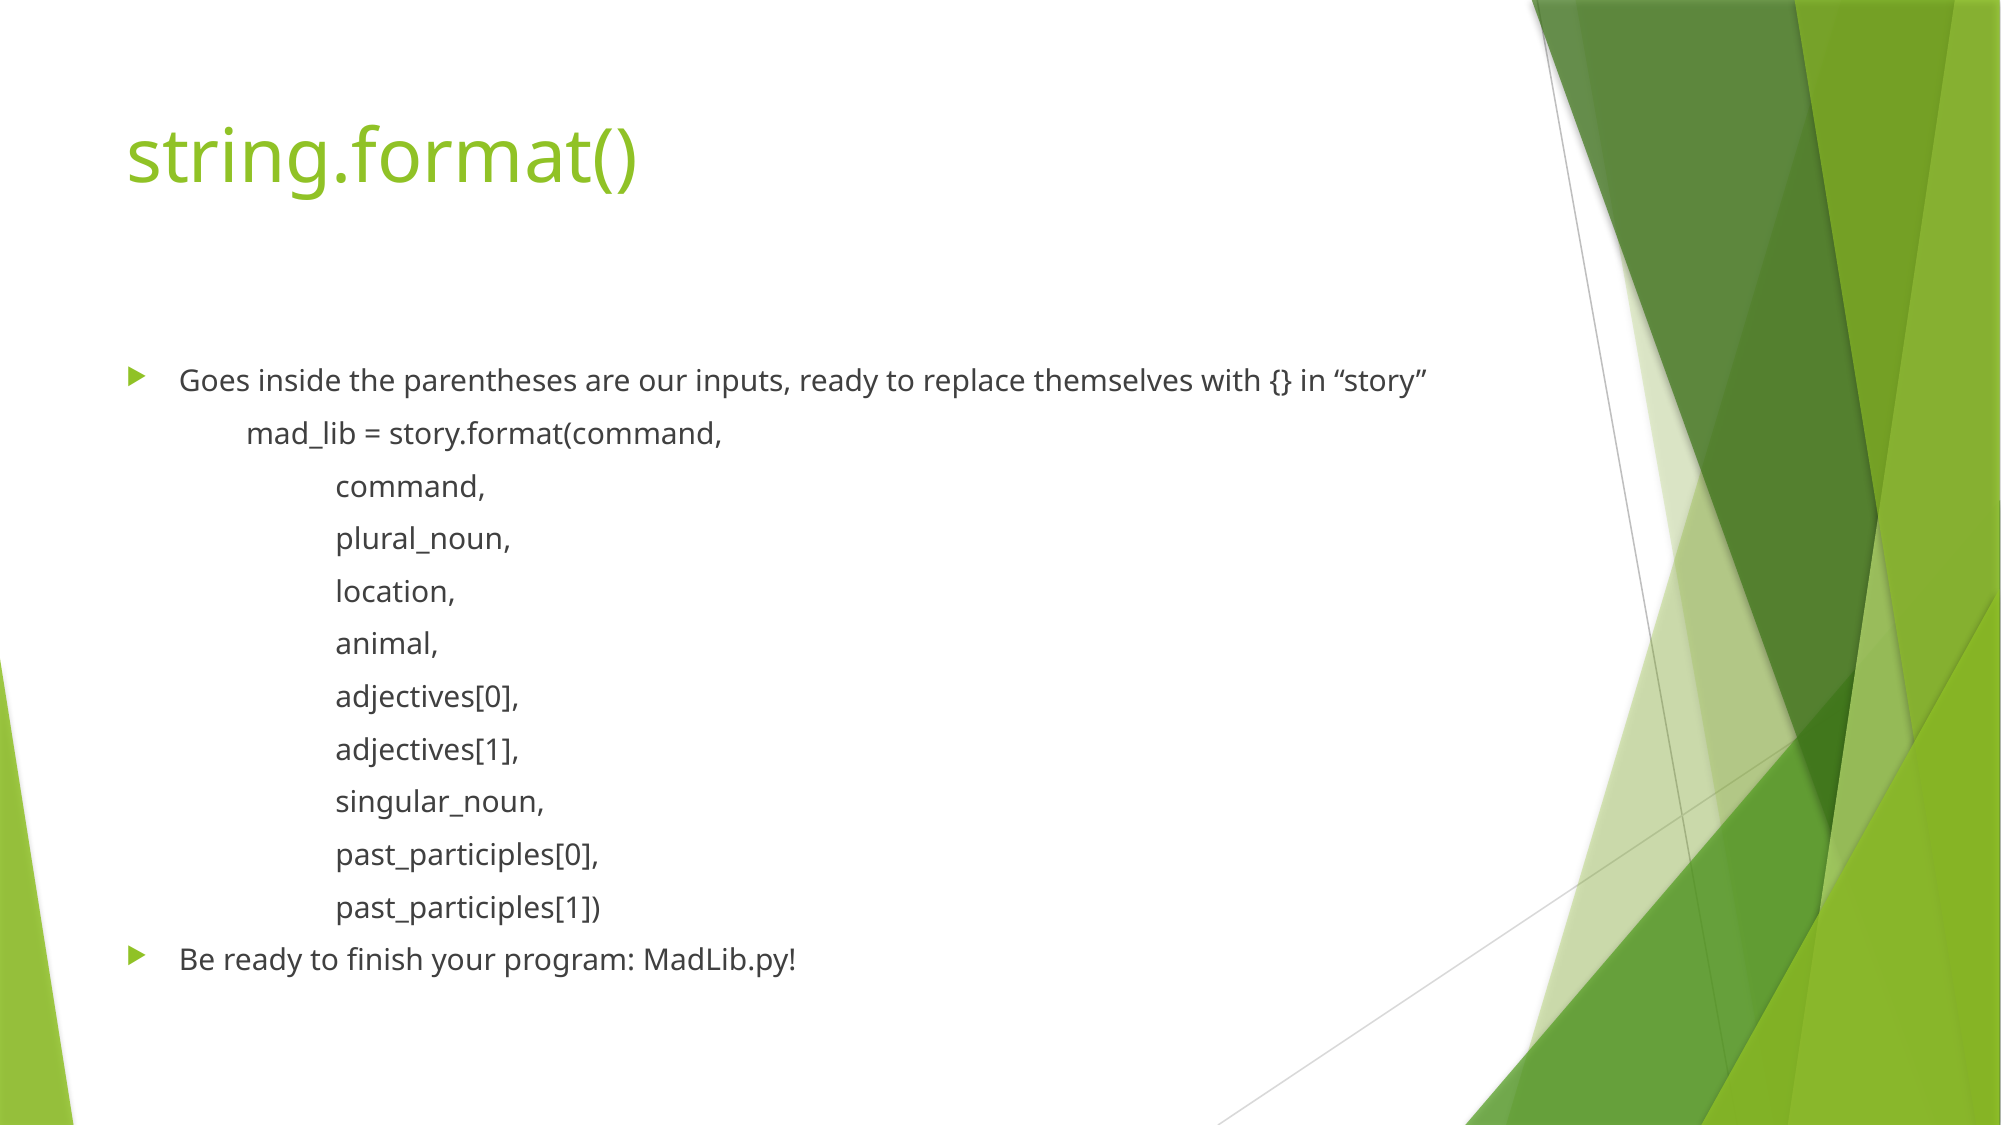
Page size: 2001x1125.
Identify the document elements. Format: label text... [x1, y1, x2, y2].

list Goes inside the parentheses are our inputs, ready to replace themselves with {} in “story” mad_lib = story.format(command, command, plural_noun, location, animal, adjectives[0], adjectives[1], singular_noun, past_participles[0], past_participles[1]) Be ready to finish your program: MadLib.py! [111, 354, 1522, 992]
title string.format() [111, 99, 1522, 317]
